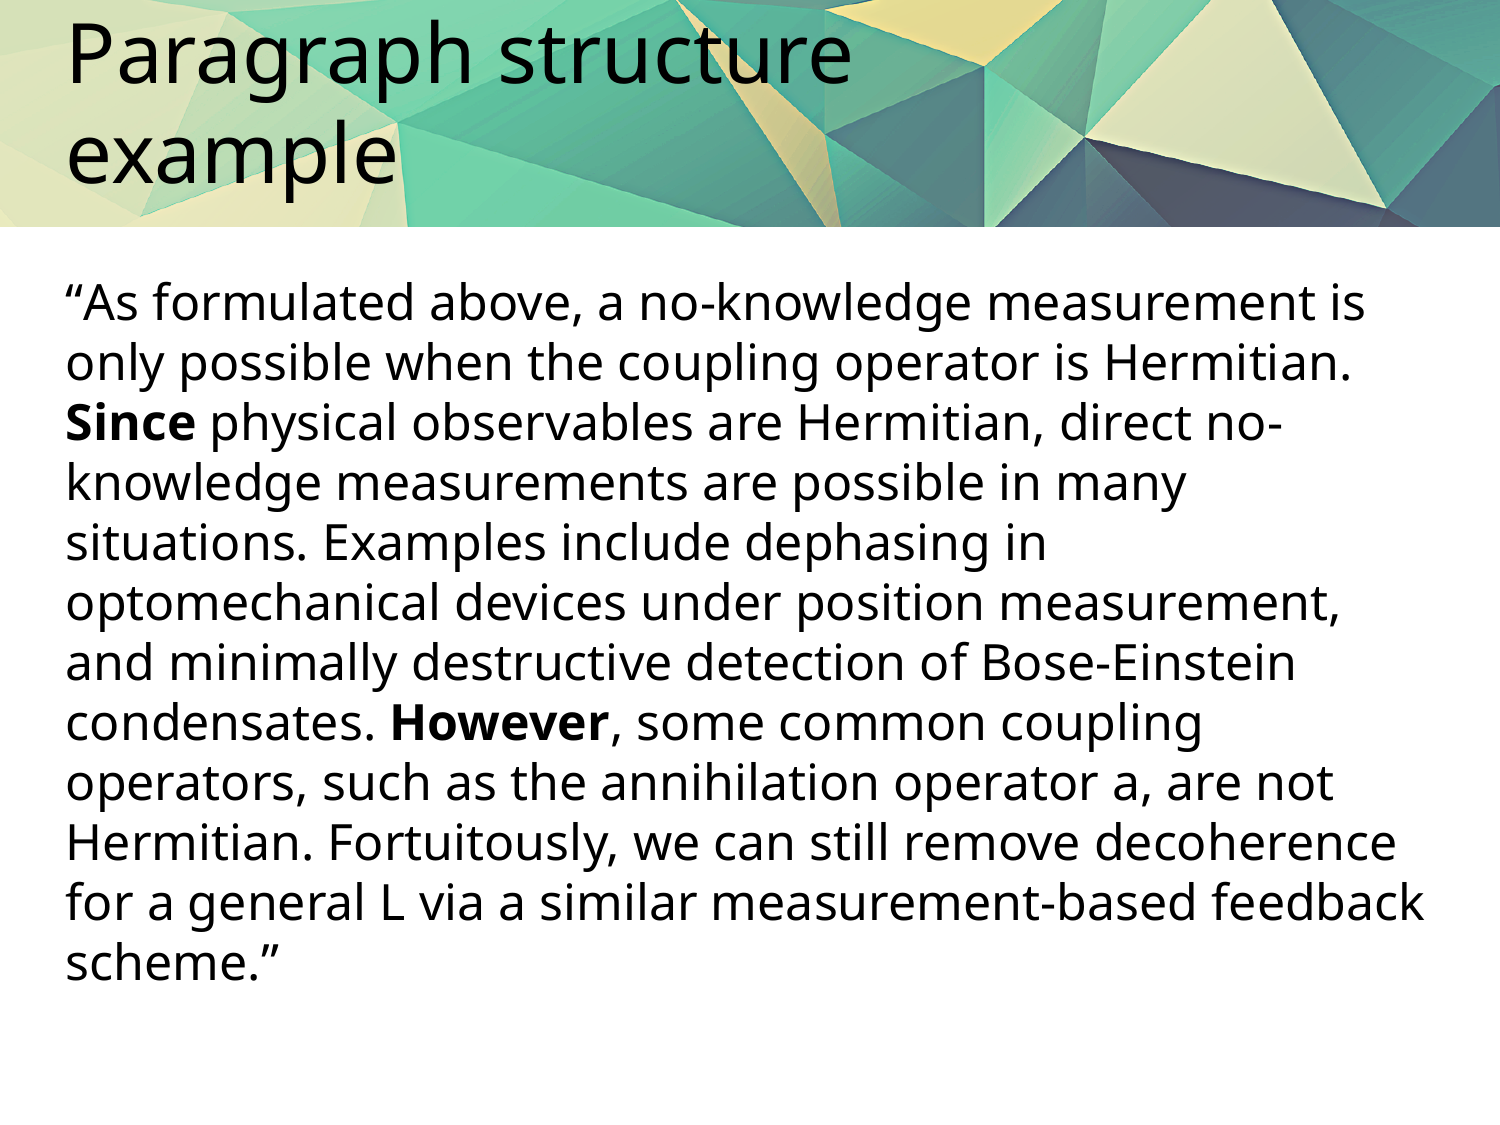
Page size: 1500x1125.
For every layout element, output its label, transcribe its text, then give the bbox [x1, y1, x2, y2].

list “As formulated above, a no-knowledge measurement is only possible when the coupling operator is Hermitian. Since physical observables are Hermitian, direct no-knowledge measurements are possible in many situations. Examples include dephasing in optomechanical devices under position measurement, and minimally destructive detection of Bose-Einstein condensates. However, some common coupling operators, such as the annihilation operator a, are not Hermitian. Fortuitously, we can still remove decoherence for a general L via a similar measurement-based feedback scheme.” [50, 262, 1446, 1005]
title Science writing references [0, 0, 1500, 227]
title Paragraph structure example [50, 6, 1181, 195]
